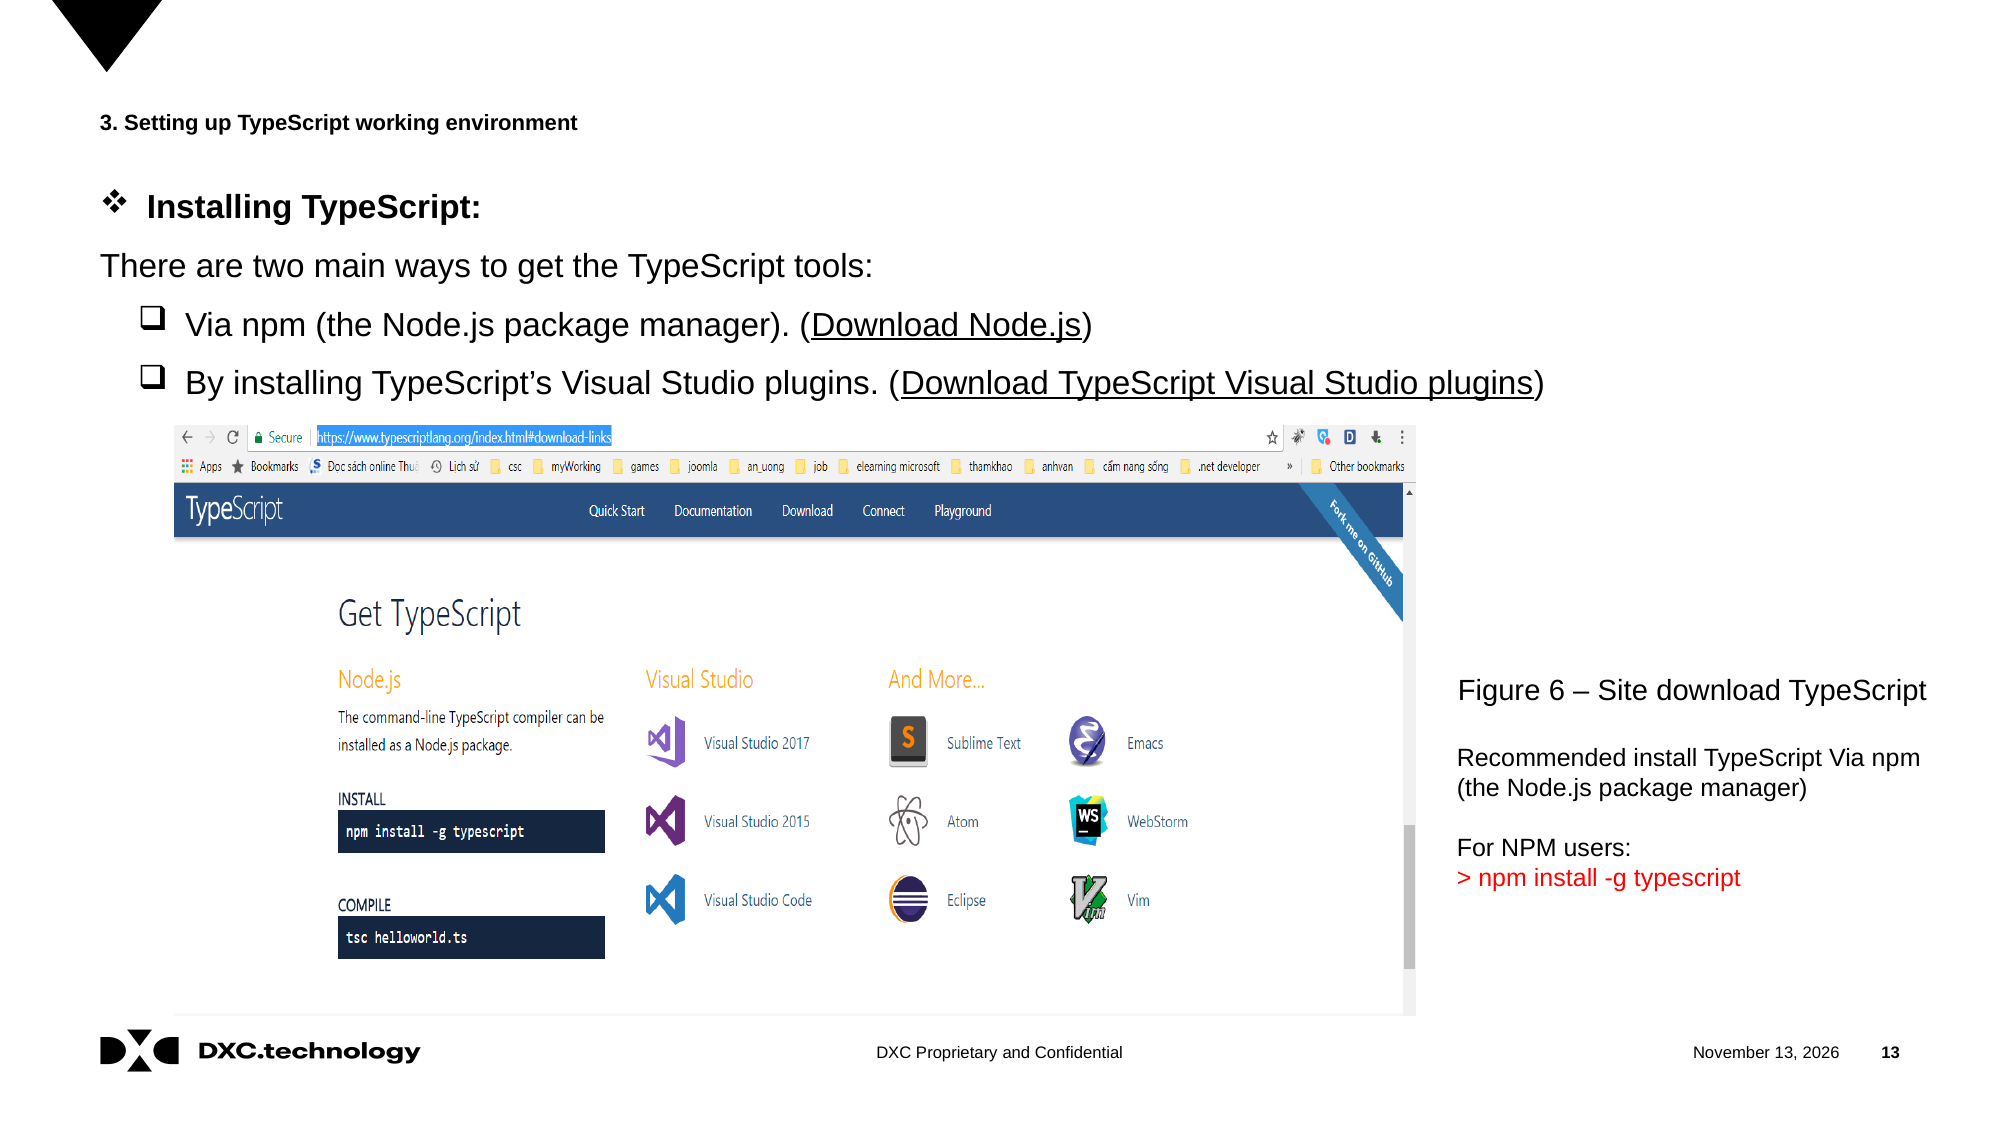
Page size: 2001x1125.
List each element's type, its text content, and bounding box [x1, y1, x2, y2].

title 3. Setting up TypeScript working environment [99, 112, 1900, 186]
picture [174, 425, 1416, 1016]
text_box Figure 6 – Site download TypeScript [1443, 664, 1943, 714]
text_box Recommended install TypeScript Via npm (the Node.js package manager) For NPM users: > npm install -g typescript [1442, 734, 2000, 899]
list Installing TypeScript: There are two main ways to get the TypeScript tools: Via npm (the Node.js package manager). (Download Node.js) By installing TypeScript’s Visual Studio plugins. (Download TypeScript Visual Studio plugins) [99, 186, 1900, 891]
